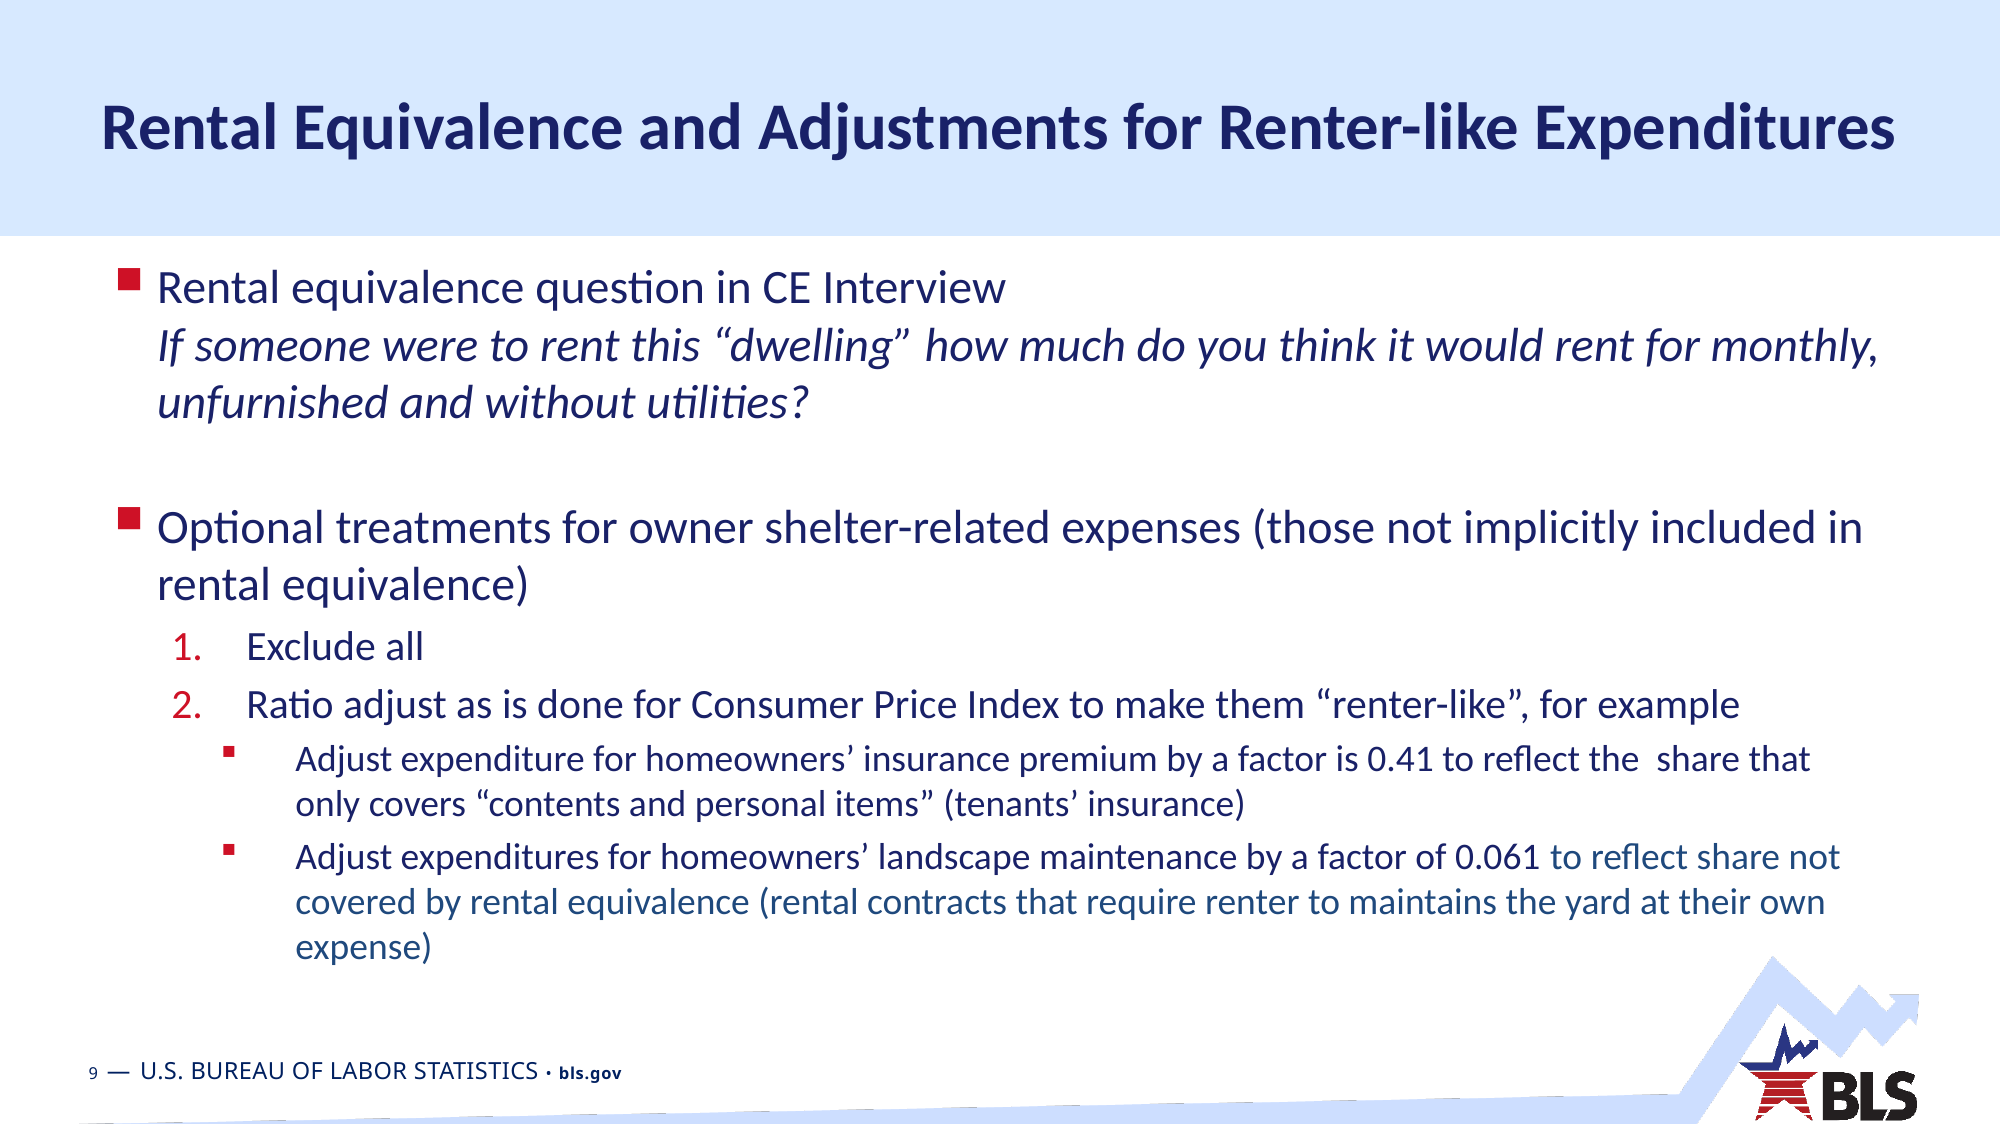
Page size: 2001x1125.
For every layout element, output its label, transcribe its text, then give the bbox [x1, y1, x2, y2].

title Rental Equivalence and Adjustments for Renter-like Expenditures [80, 74, 1919, 208]
list Rental equivalence question in CE Interview If someone were to rent this “dwelling” how much do you think it would rent for monthly, unfurnished and without utilities? Optional treatments for owner shelter-related expenses (those not implicitly included in rental equivalence) Exclude all Ratio adjust as is done for Consumer Price Index to make them “renter-like”, for example Adjust expenditure for homeowners’ insurance premium by a factor is 0.41 to reflect the share that only covers “contents and personal items” (tenants’ insurance) Adjust expenditures for homeowners’ landscape maintenance by a factor of 0.061 to reflect share not covered by rental equivalence (rental contracts that require renter to maintains the yard at their own expense) [99, 248, 1901, 1022]
picture [79, 956, 1919, 1124]
